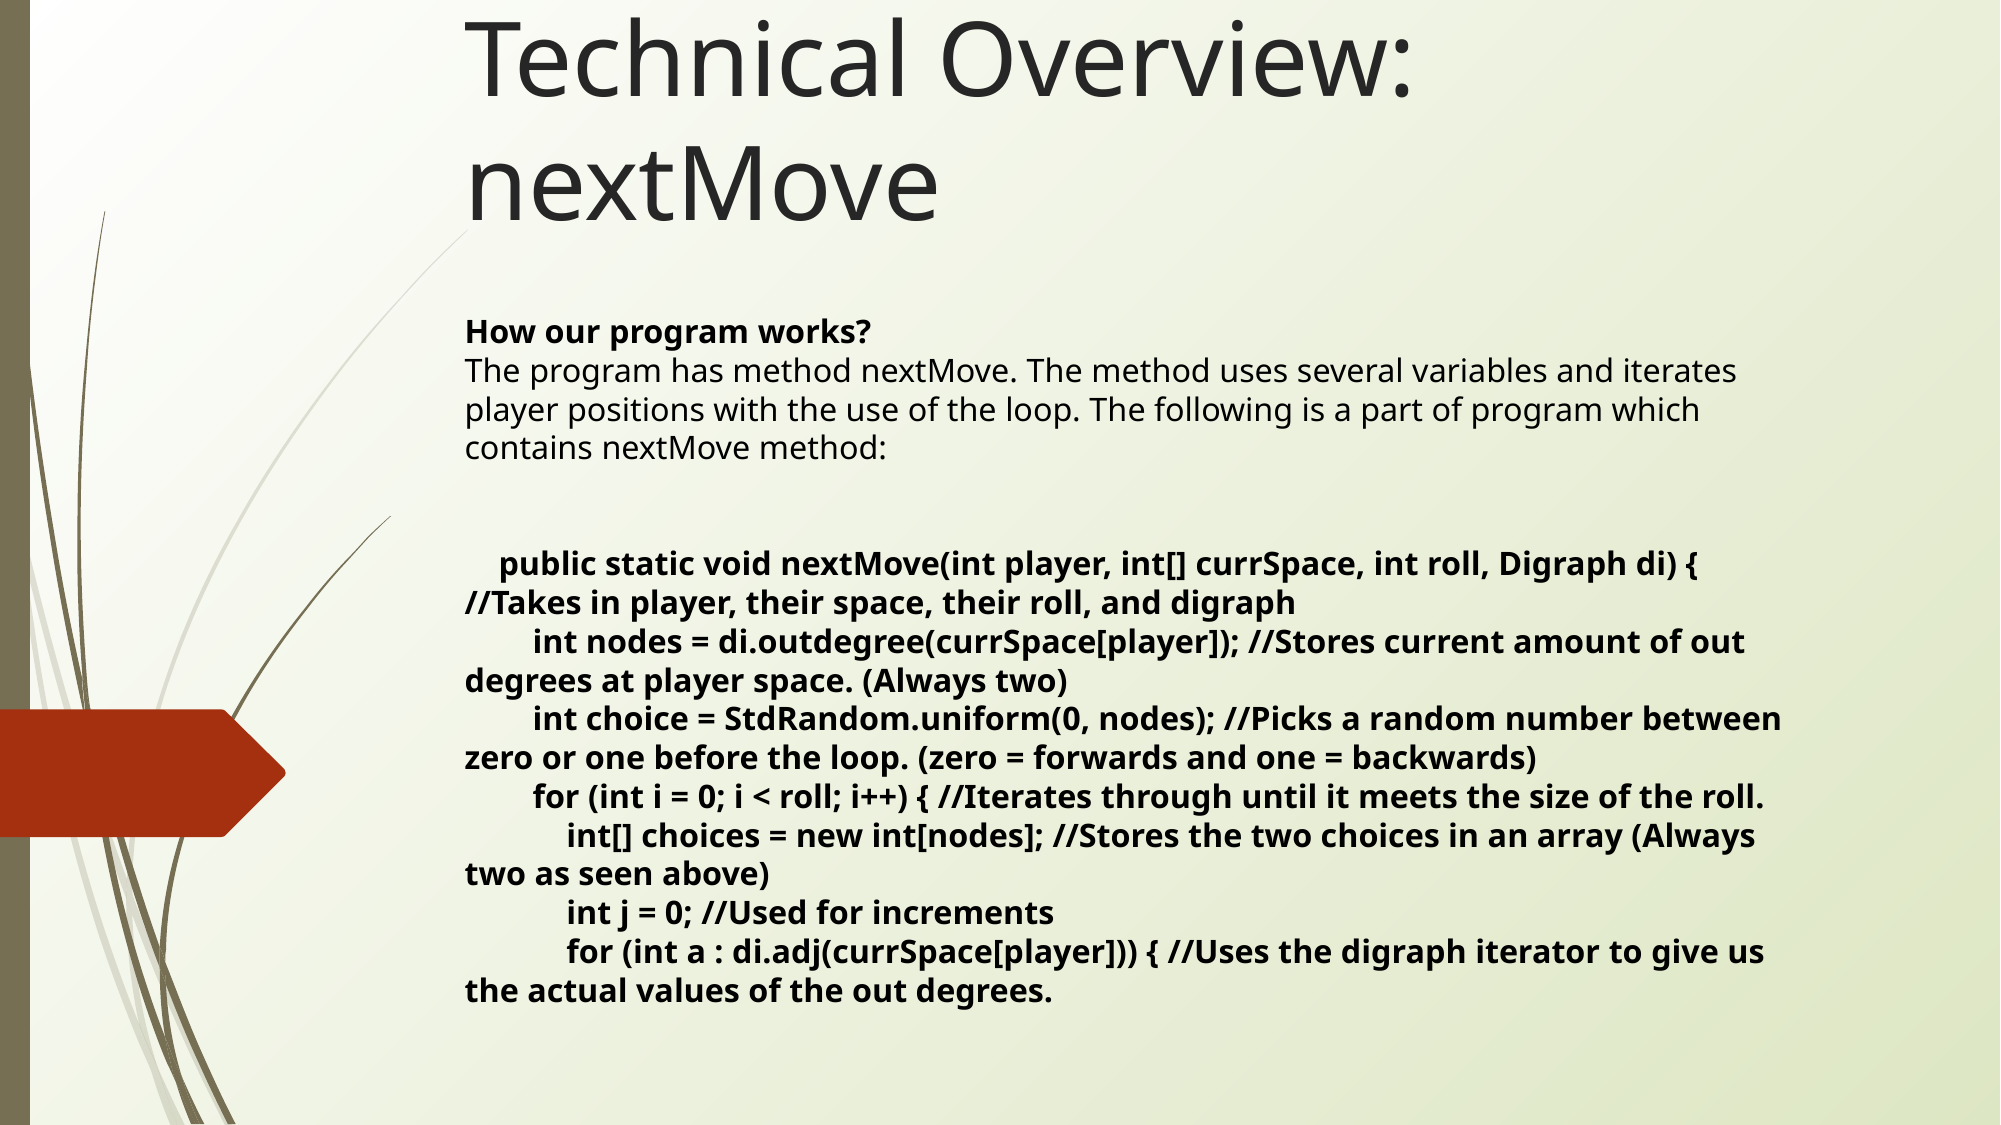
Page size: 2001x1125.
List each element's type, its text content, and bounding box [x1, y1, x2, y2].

title Technical Overview: nextMove [449, 16, 1913, 249]
text_box How our program works? The program has method nextMove. The method uses several variables and iterates player positions with the use of the loop. The following is a part of program which contains nextMove method: public static void nextMove(int player, int[] currSpace, int roll, Digraph di) { //Takes in player, their space, their roll, and digraph int nodes = di.outdegree(currSpace[player]); //Stores current amount of out degrees at player space. (Always two) int choice = StdRandom.uniform(0, nodes); //Picks a random number between zero or one before the loop. (zero = forwards and one = backwards) for (int i = 0; i < roll; i++) { //Iterates through until it meets the size of the roll. int[] choices = new int[nodes]; //Stores the two choices in an array (Always two as seen above) int j = 0; //Used for increments for (int a : di.adj(currSpace[player])) { //Uses the digraph iterator to give us the actual values of the out degrees. [449, 296, 1811, 1125]
